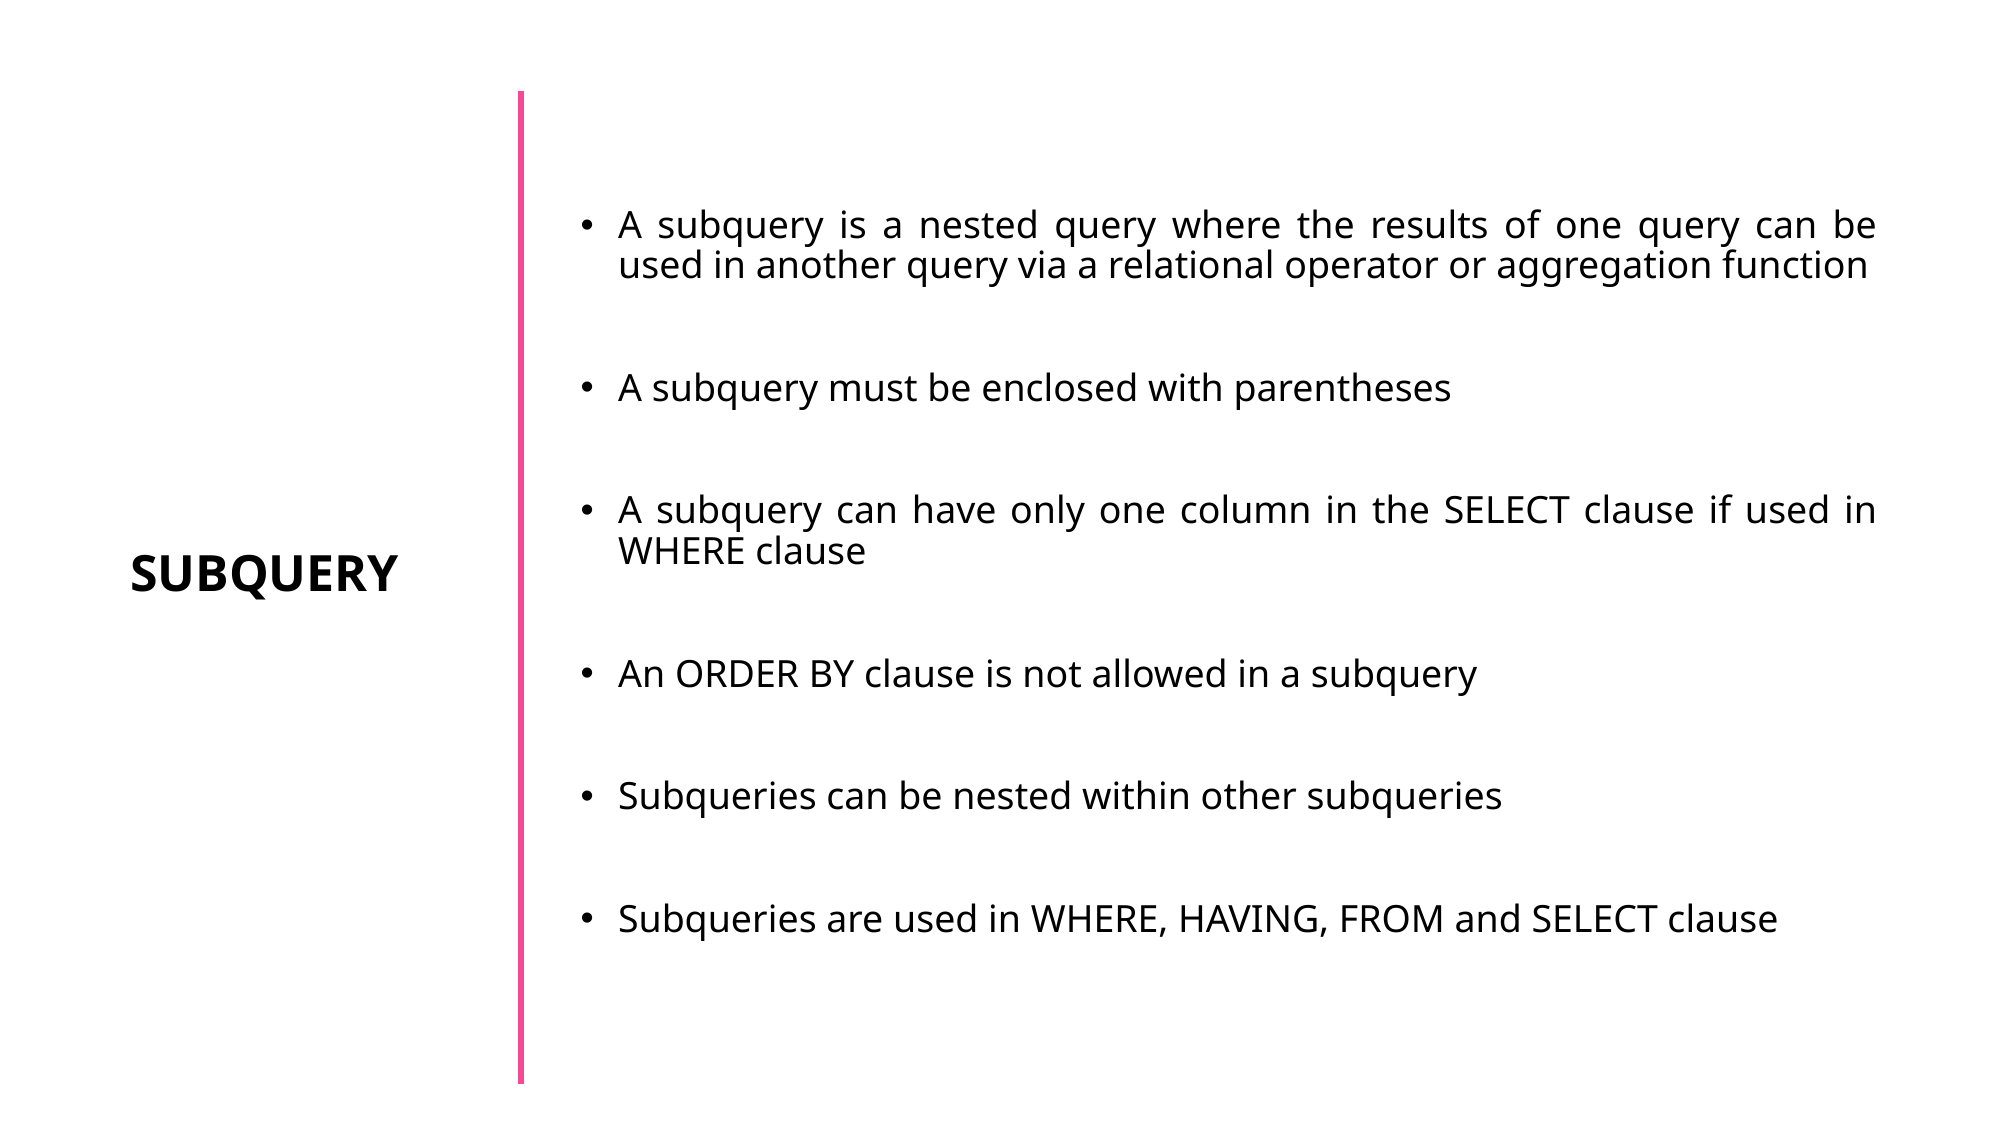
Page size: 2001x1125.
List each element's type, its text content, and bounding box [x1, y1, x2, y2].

list A subquery is a nested query where the results of one query can be used in another query via a relational operator or aggregation function A subquery must be enclosed with parentheses A subquery can have only one column in the SELECT clause if used in WHERE clause An ORDER BY clause is not allowed in a subquery Subqueries can be nested within other subqueries Subqueries are used in WHERE, HAVING, FROM and SELECT clause [565, 132, 1894, 1125]
text_box SUBQUERY [52, 534, 477, 610]
